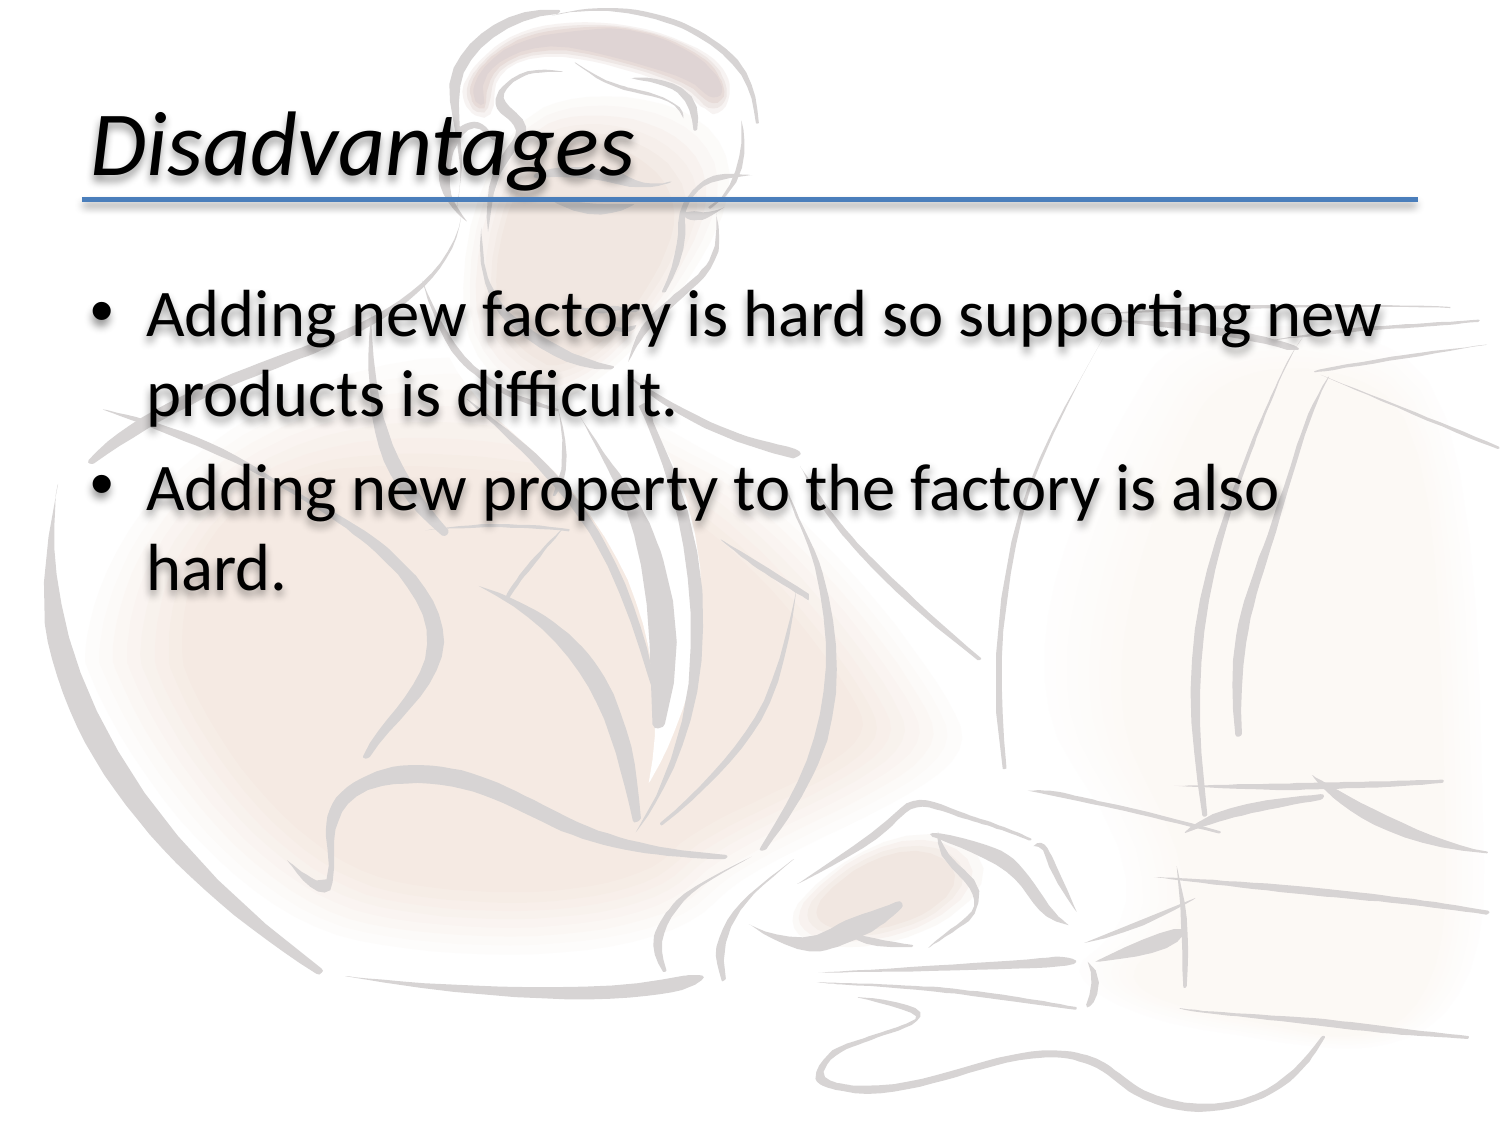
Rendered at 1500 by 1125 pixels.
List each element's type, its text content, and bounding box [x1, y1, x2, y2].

title Disadvantages [75, 45, 1425, 233]
list Adding new factory is hard so supporting new products is difficult. Adding new property to the factory is also hard. [75, 262, 1425, 1005]
